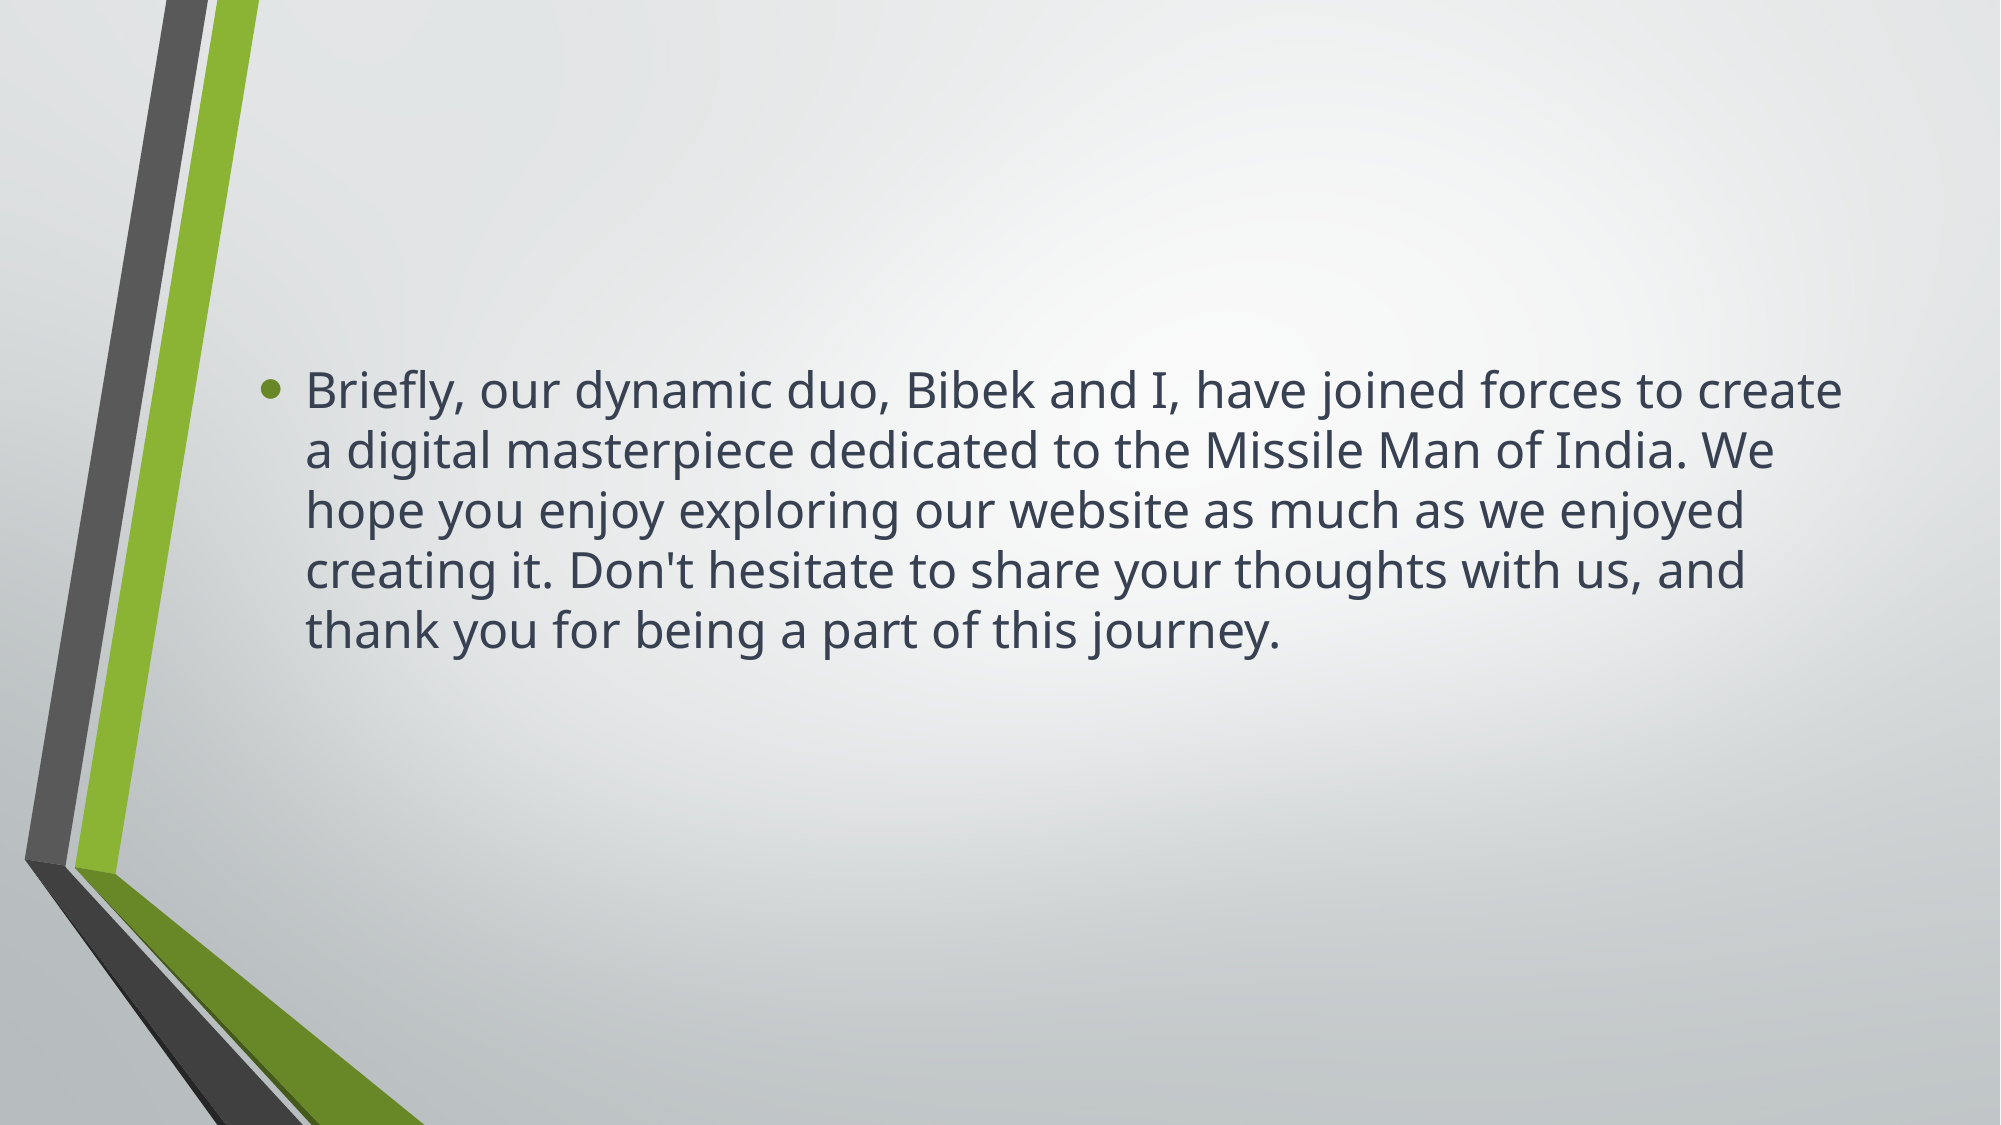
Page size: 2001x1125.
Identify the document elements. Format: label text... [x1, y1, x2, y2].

list Briefly, our dynamic duo, Bibek and I, have joined forces to create a digital masterpiece dedicated to the Missile Man of India. We hope you enjoy exploring our website as much as we enjoyed creating it. Don't hesitate to share your thoughts with us, and thank you for being a part of this journey. [243, 282, 1887, 795]
